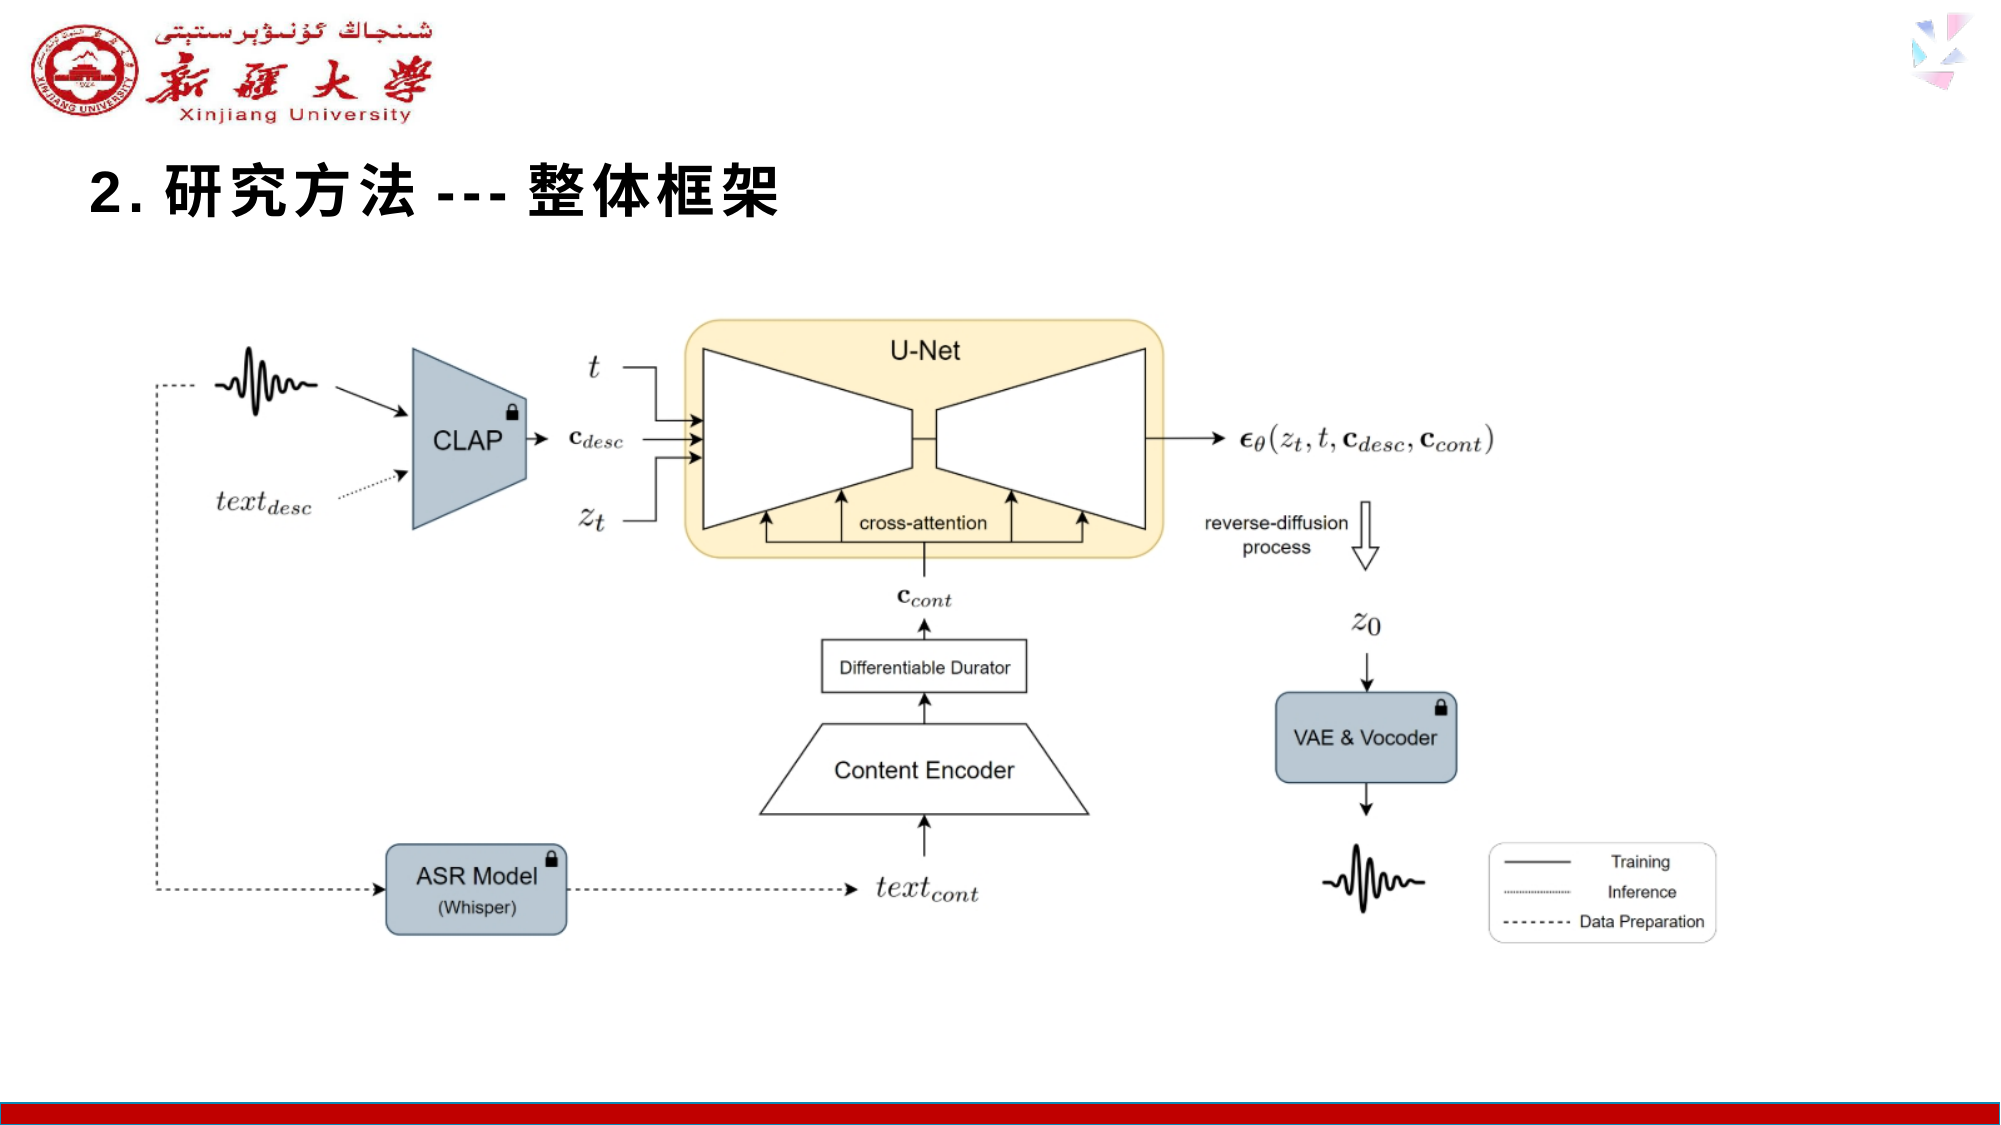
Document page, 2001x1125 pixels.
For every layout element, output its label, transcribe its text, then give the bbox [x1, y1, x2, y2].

picture [0, 0, 482, 143]
picture [1881, 0, 2000, 101]
picture [108, 230, 1734, 956]
text_box [0, 1102, 2000, 1125]
text_box 2.研究方法---整体框架 [74, 130, 1875, 247]
